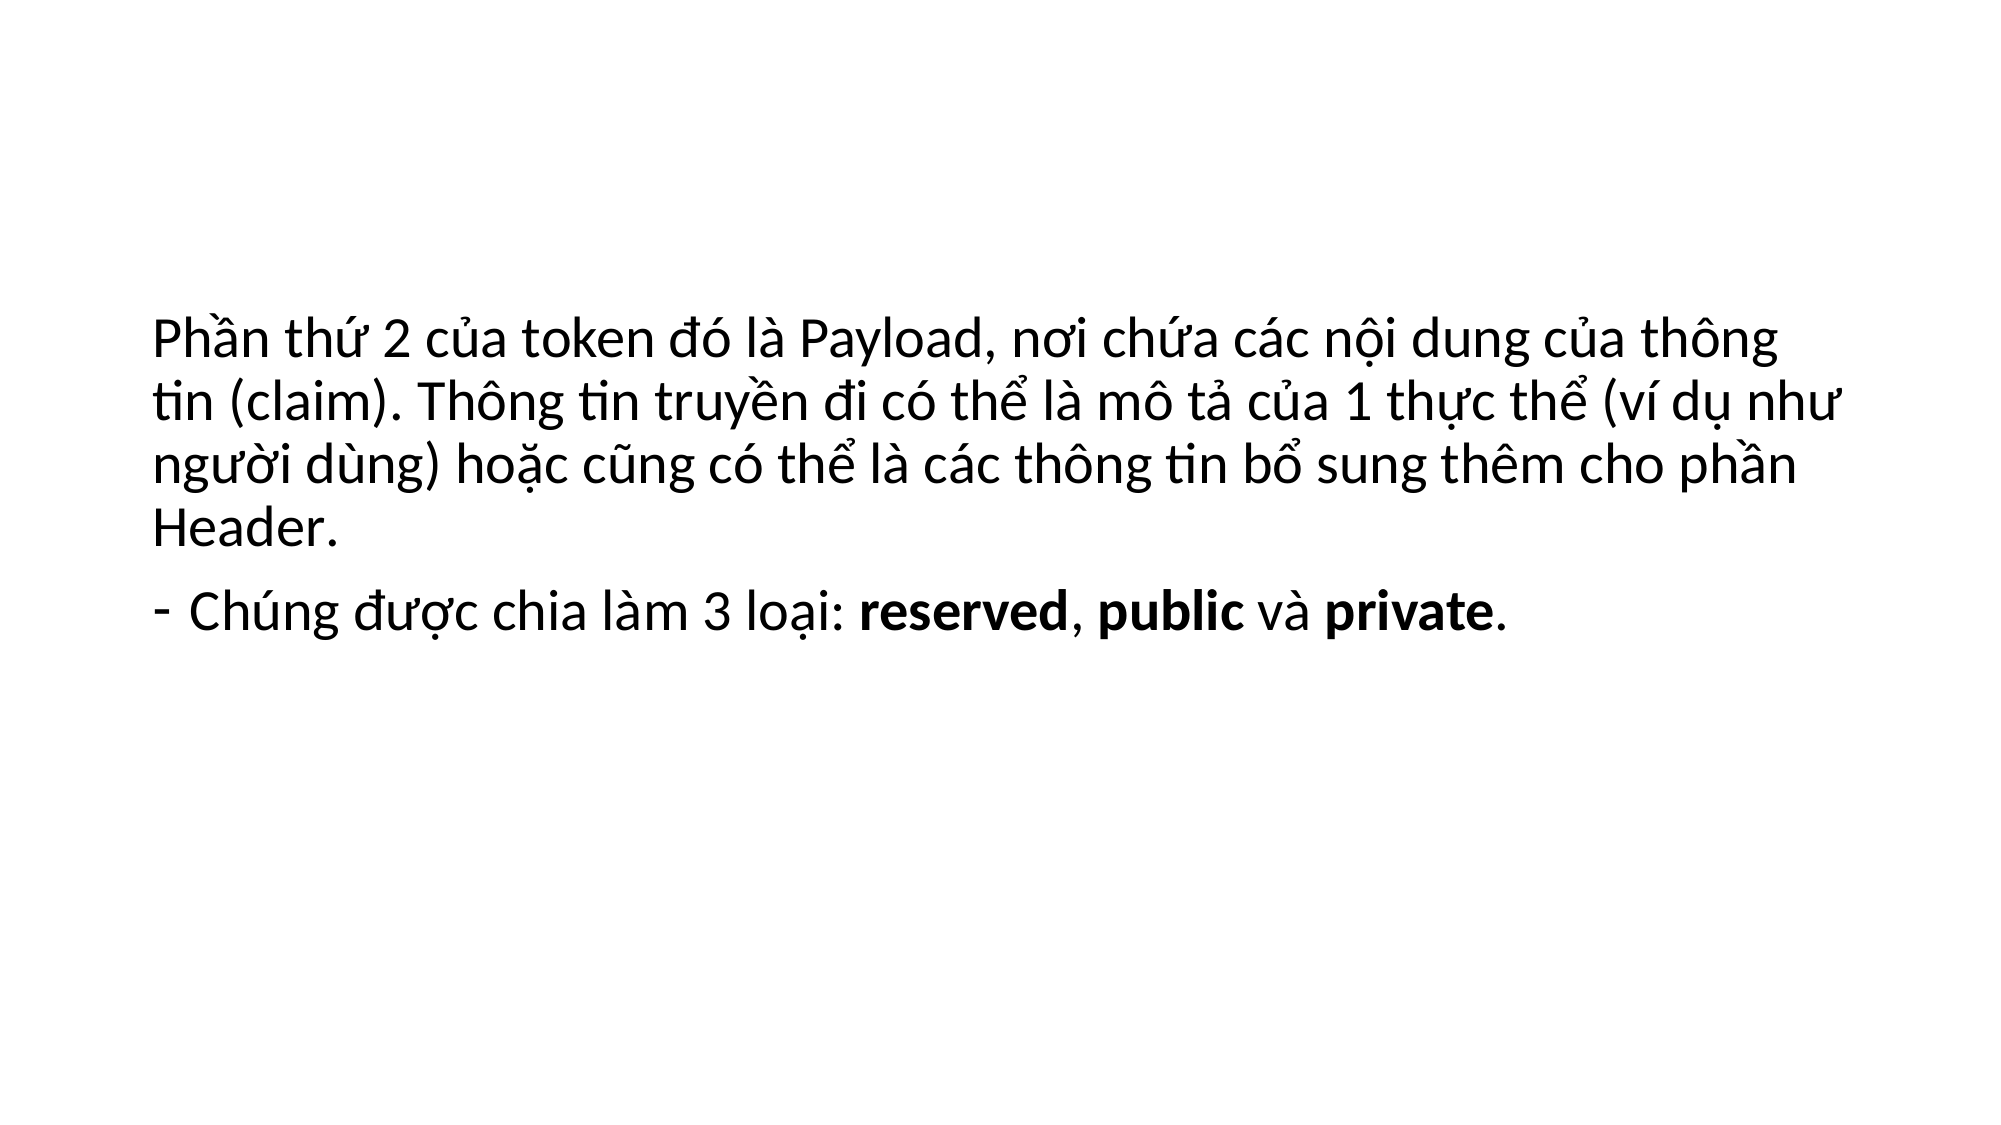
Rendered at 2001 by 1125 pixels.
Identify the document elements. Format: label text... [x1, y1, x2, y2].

list Phần thứ 2 của token đó là Payload, nơi chứa các nội dung của thông tin (claim). Thông tin truyền đi có thể là mô tả của 1 thực thể (ví dụ như người dùng) hoặc cũng có thể là các thông tin bổ sung thêm cho phần Header. Chúng được chia làm 3 loại: reserved, public và private. [137, 299, 1863, 1014]
